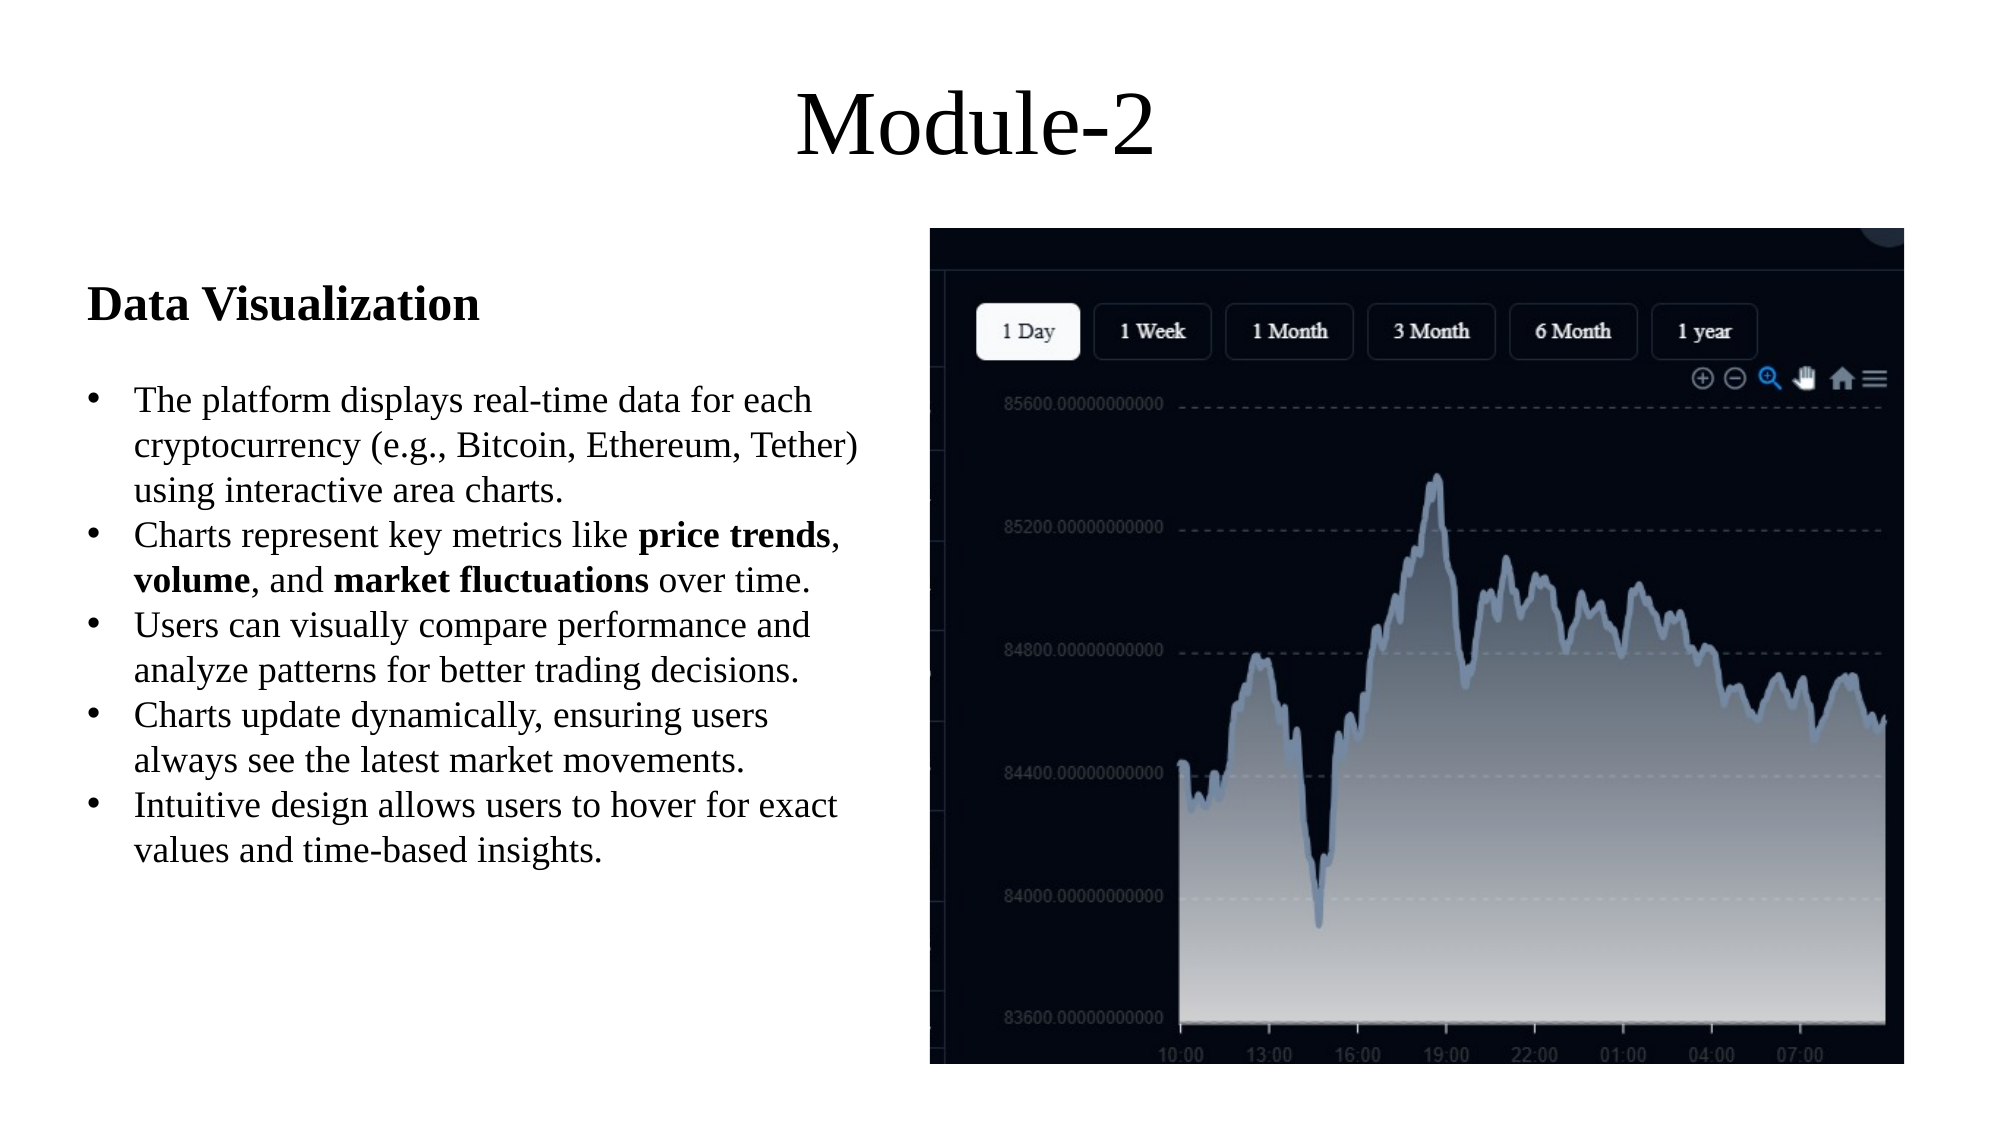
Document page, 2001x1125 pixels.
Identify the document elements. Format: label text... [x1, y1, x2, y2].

text_box Data Visualization The platform displays real-time data for each cryptocurrency (e.g., Bitcoin, Ethereum, Tether) using interactive area charts. Charts represent key metrics like price trends, volume, and market fluctuations over time. Users can visually compare performance and analyze patterns for better trading decisions. Charts update dynamically, ensuring users always see the latest market movements. Intuitive design allows users to hover for exact values and time-based insights. [72, 262, 888, 878]
text_box Module-2 [114, 21, 1840, 229]
picture [929, 228, 1905, 1064]
